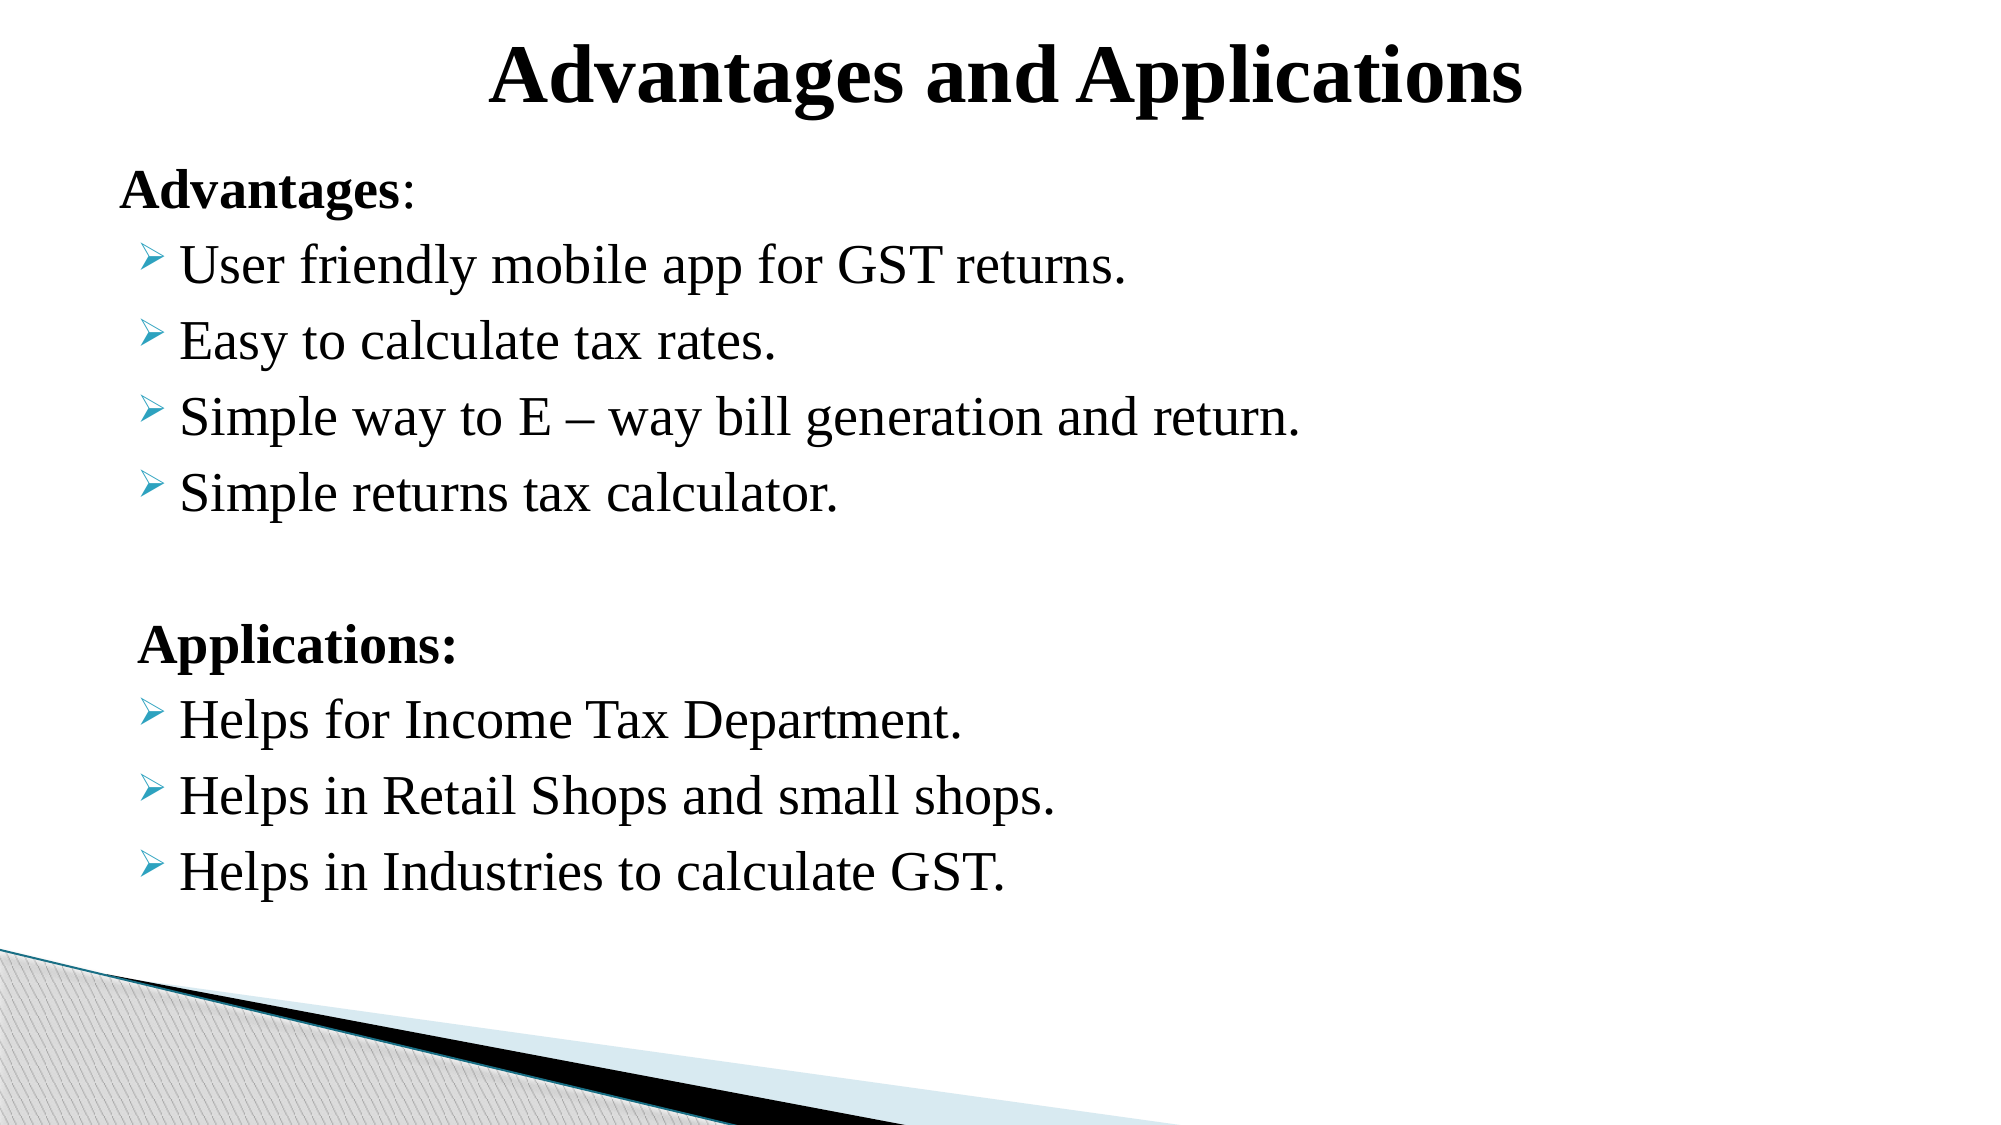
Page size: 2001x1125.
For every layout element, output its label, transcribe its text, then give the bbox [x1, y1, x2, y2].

list Advantages: User friendly mobile app for GST returns. Easy to calculate tax rates. Simple way to E – way bill generation and return. Simple returns tax calculator. Applications: Helps for Income Tax Department. Helps in Retail Shops and small shops. Helps in Industries to calculate GST. [104, 144, 1906, 927]
title Advantages and Applications [106, 0, 1907, 163]
